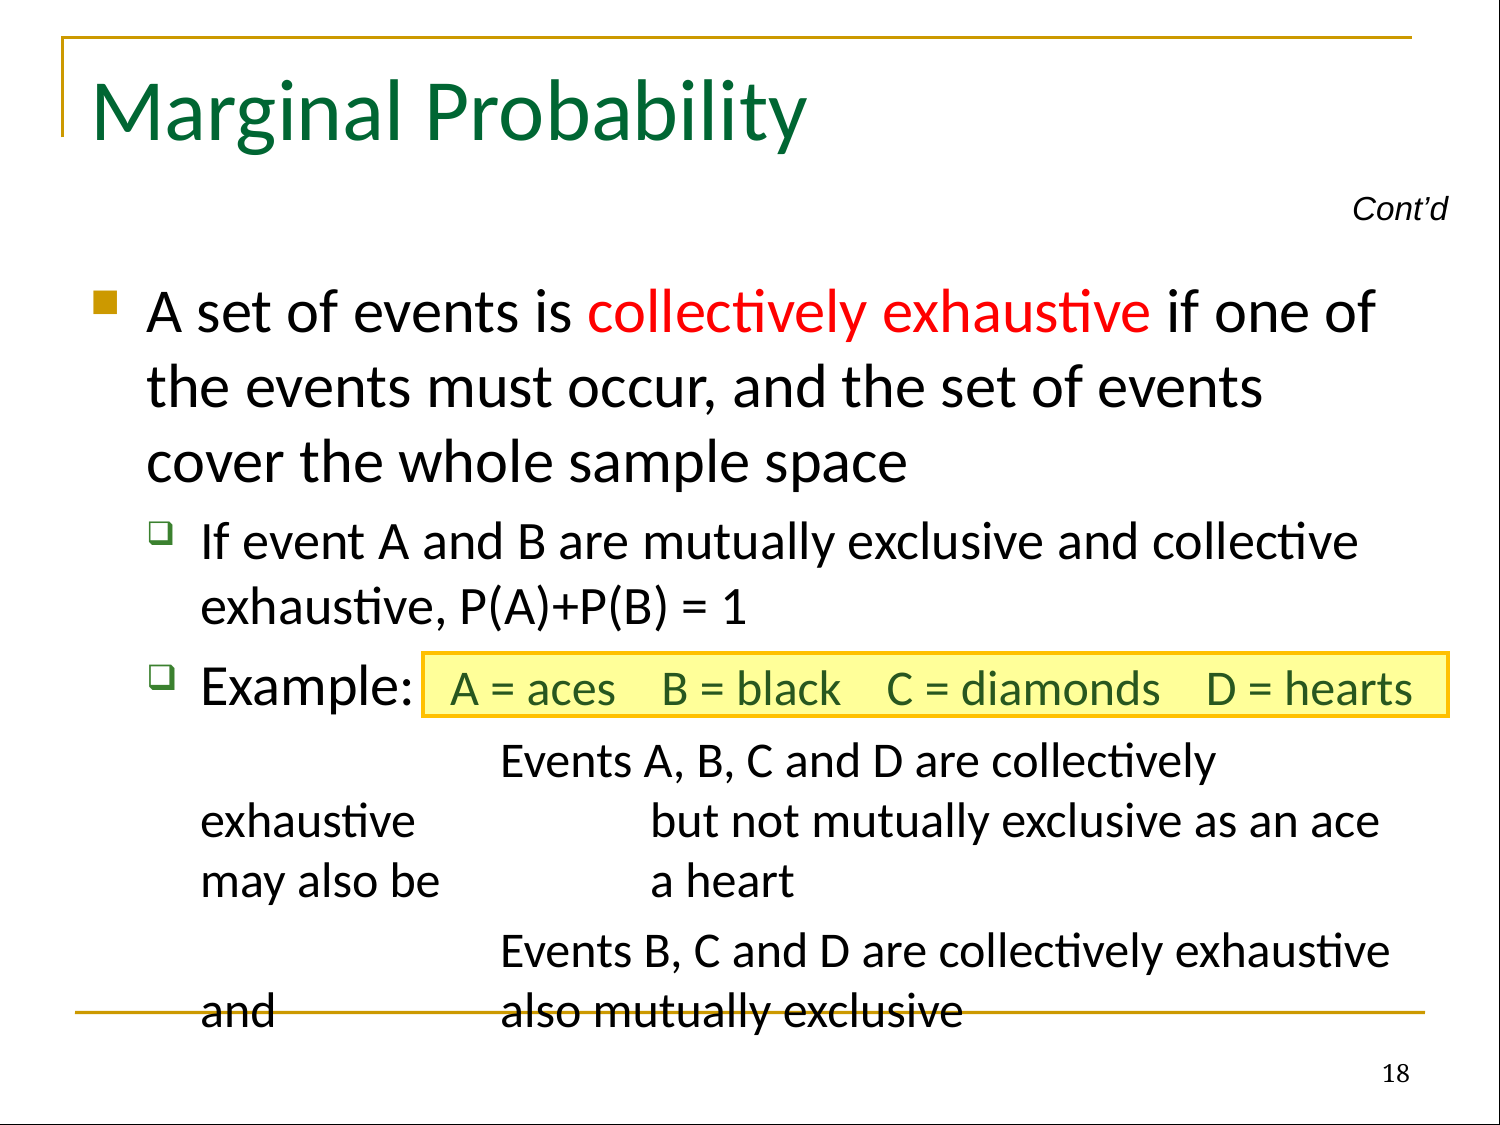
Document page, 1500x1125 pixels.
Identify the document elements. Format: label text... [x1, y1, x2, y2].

text_box Cont’d [1337, 180, 1488, 235]
text_box A = aces B = black C = diamonds D = hearts [435, 647, 1448, 723]
slide_number 18 [1074, 1024, 1425, 1100]
text_box [422, 653, 435, 716]
title Marginal Probability [75, 45, 1425, 233]
list A set of events is collectively exhaustive if one of the events must occur, and the set of events cover the whole sample space If event A and B are mutually exclusive and collective exhaustive, P(A)+P(B) = 1 Example: Events A, B, C and D are collectively exhaustive but not mutually exclusive as an ace may also be a heart Events B, C and D are collectively exhaustive and also mutually exclusive [75, 262, 1425, 1006]
